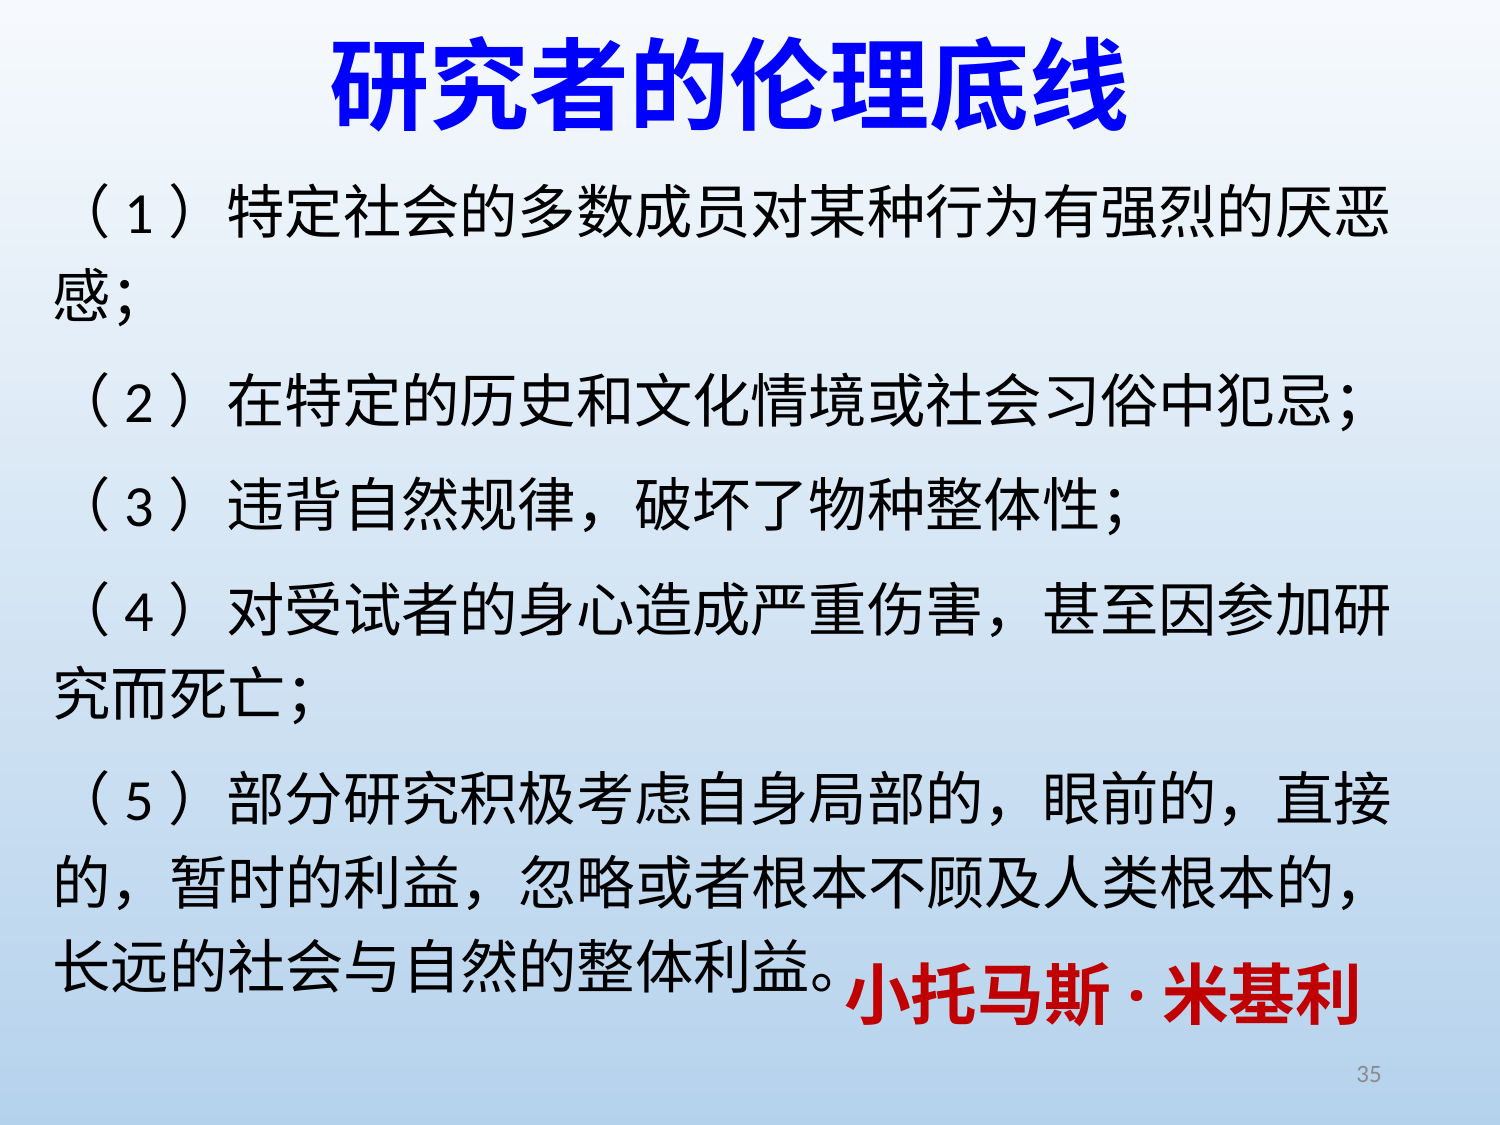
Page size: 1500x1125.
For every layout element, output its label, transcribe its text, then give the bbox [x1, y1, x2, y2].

title 研究者的伦理底线 [287, 6, 1171, 153]
text_box 小托马斯·米基利 [829, 945, 1378, 1041]
list （1）特定社会的多数成员对某种行为有强烈的厌恶感； （2）在特定的历史和文化情境或社会习俗中犯忌； （3）违背自然规律，破坏了物种整体性； （4）对受试者的身心造成严重伤害，甚至因参加研究而死亡； （5）部分研究积极考虑自身局部的，眼前的，直接的，暂时的利益，忽略或者根本不顾及人类根本的，长远的社会与自然的整体利益。 [37, 153, 1454, 912]
slide_number 35 [1059, 1042, 1397, 1103]
